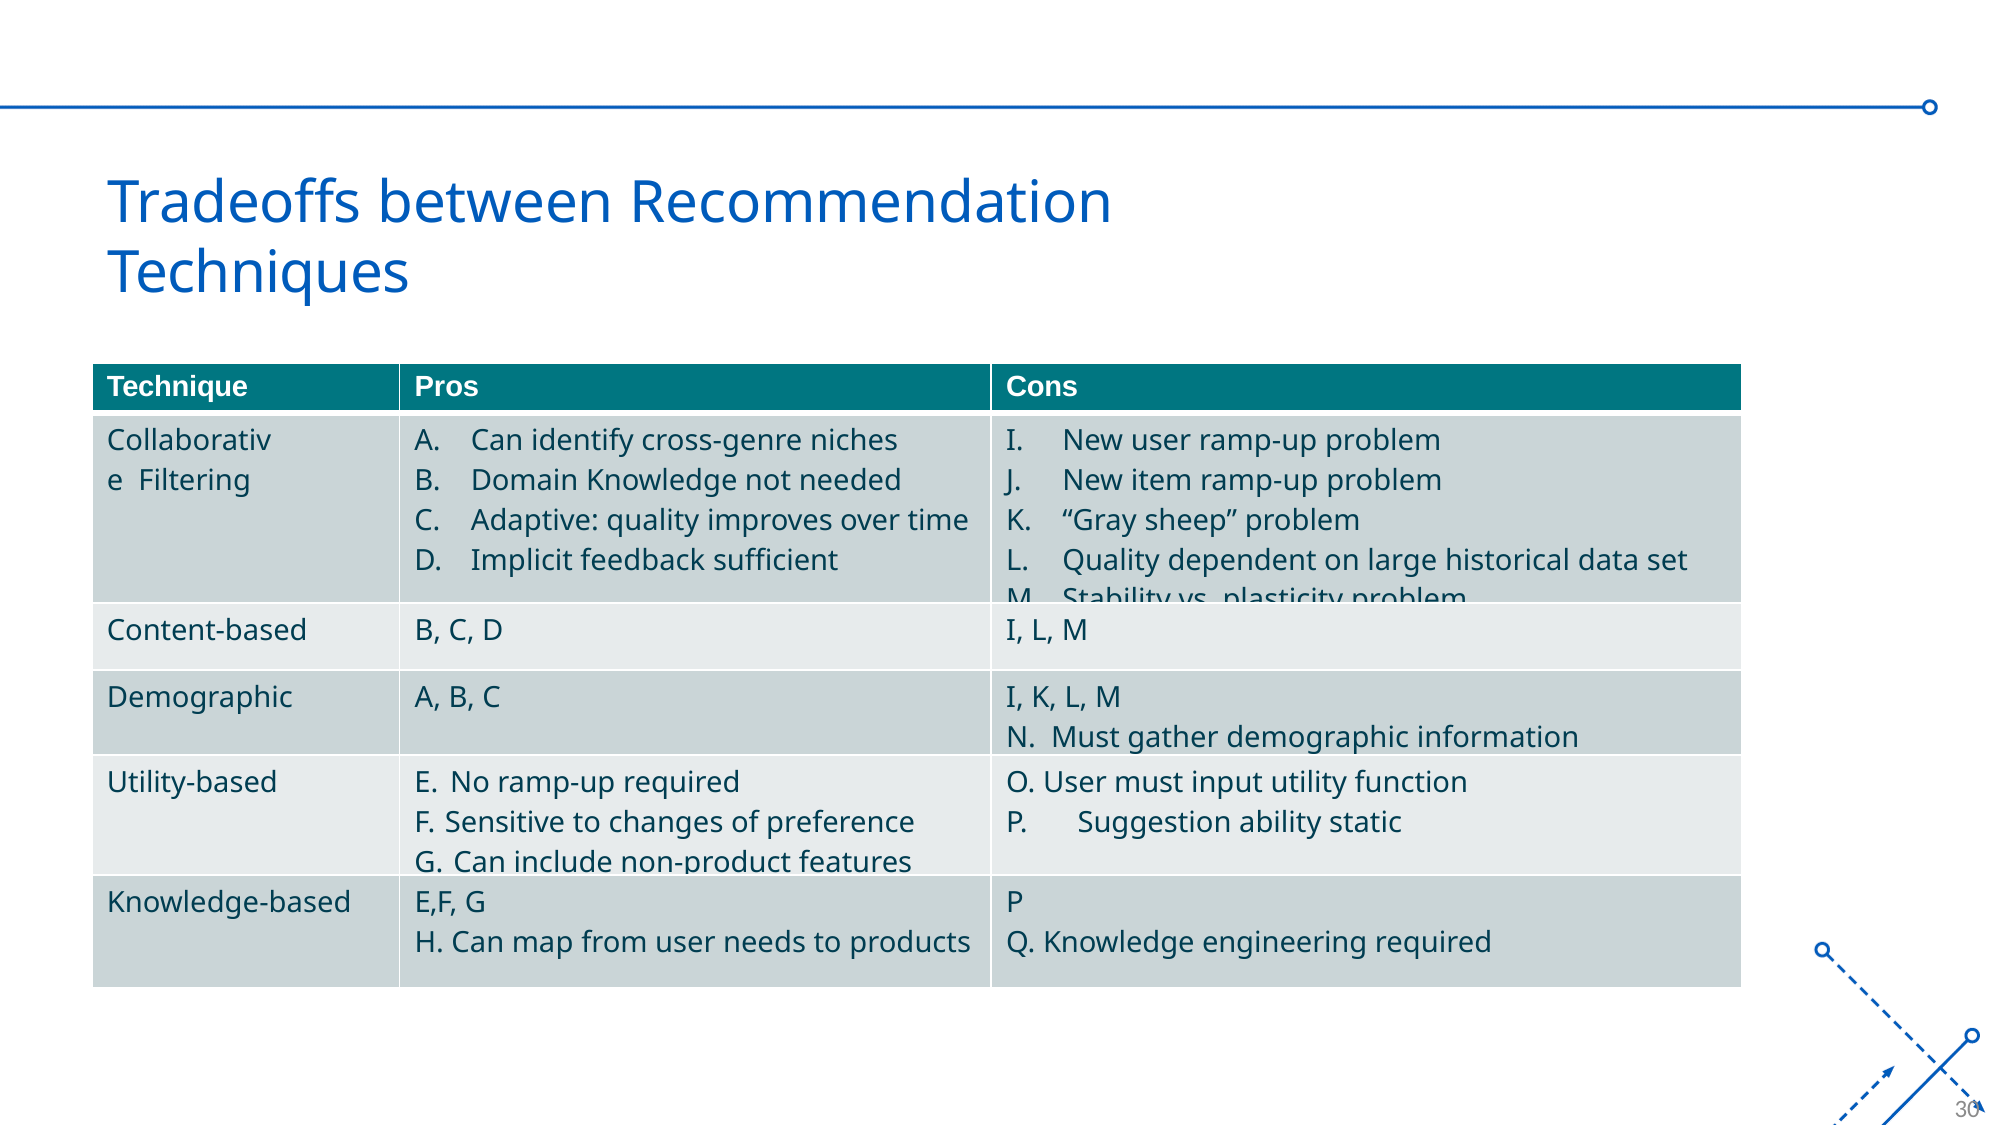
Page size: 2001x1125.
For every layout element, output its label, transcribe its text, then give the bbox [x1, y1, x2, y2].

picture [0, 0, 2001, 1125]
table_cell Utility-based [93, 756, 399, 874]
table_cell E,F, G H. Can map from user needs to products [400, 876, 990, 987]
table_cell Content-based [93, 604, 399, 669]
table_cell New user ramp-up problem New item ramp-up problem “Gray sheep” problem Quality dependent on large historical data set Stability vs. plasticity problem [992, 416, 1741, 602]
slide_number 30 [1794, 776, 1980, 1125]
table_cell Can identify cross-genre niches Domain Knowledge not needed Adaptive: quality improves over time Implicit feedback sufficient [400, 416, 990, 602]
table_cell No ramp-up required Sensitive to changes of preference Can include non-product features [400, 756, 990, 874]
table_cell I, L, M [992, 604, 1741, 669]
table_cell Knowledge-based [93, 876, 399, 987]
table_header Technique [93, 364, 399, 410]
table_cell B, C, D [400, 604, 990, 669]
table_cell I, K, L, M N. Must gather demographic information [992, 671, 1741, 754]
table_header Pros [400, 364, 990, 410]
table_cell Demographic [93, 671, 399, 754]
table_cell Collaborative Filtering [93, 416, 399, 602]
table_cell A, B, C [400, 671, 990, 754]
table_cell O. User must input utility function P. Suggestion ability static [992, 756, 1741, 874]
title Tradeoffs between Recommendation Techniques [105, 138, 1376, 329]
table_header Cons [992, 364, 1741, 410]
table_cell P Q. Knowledge engineering required [992, 876, 1741, 987]
